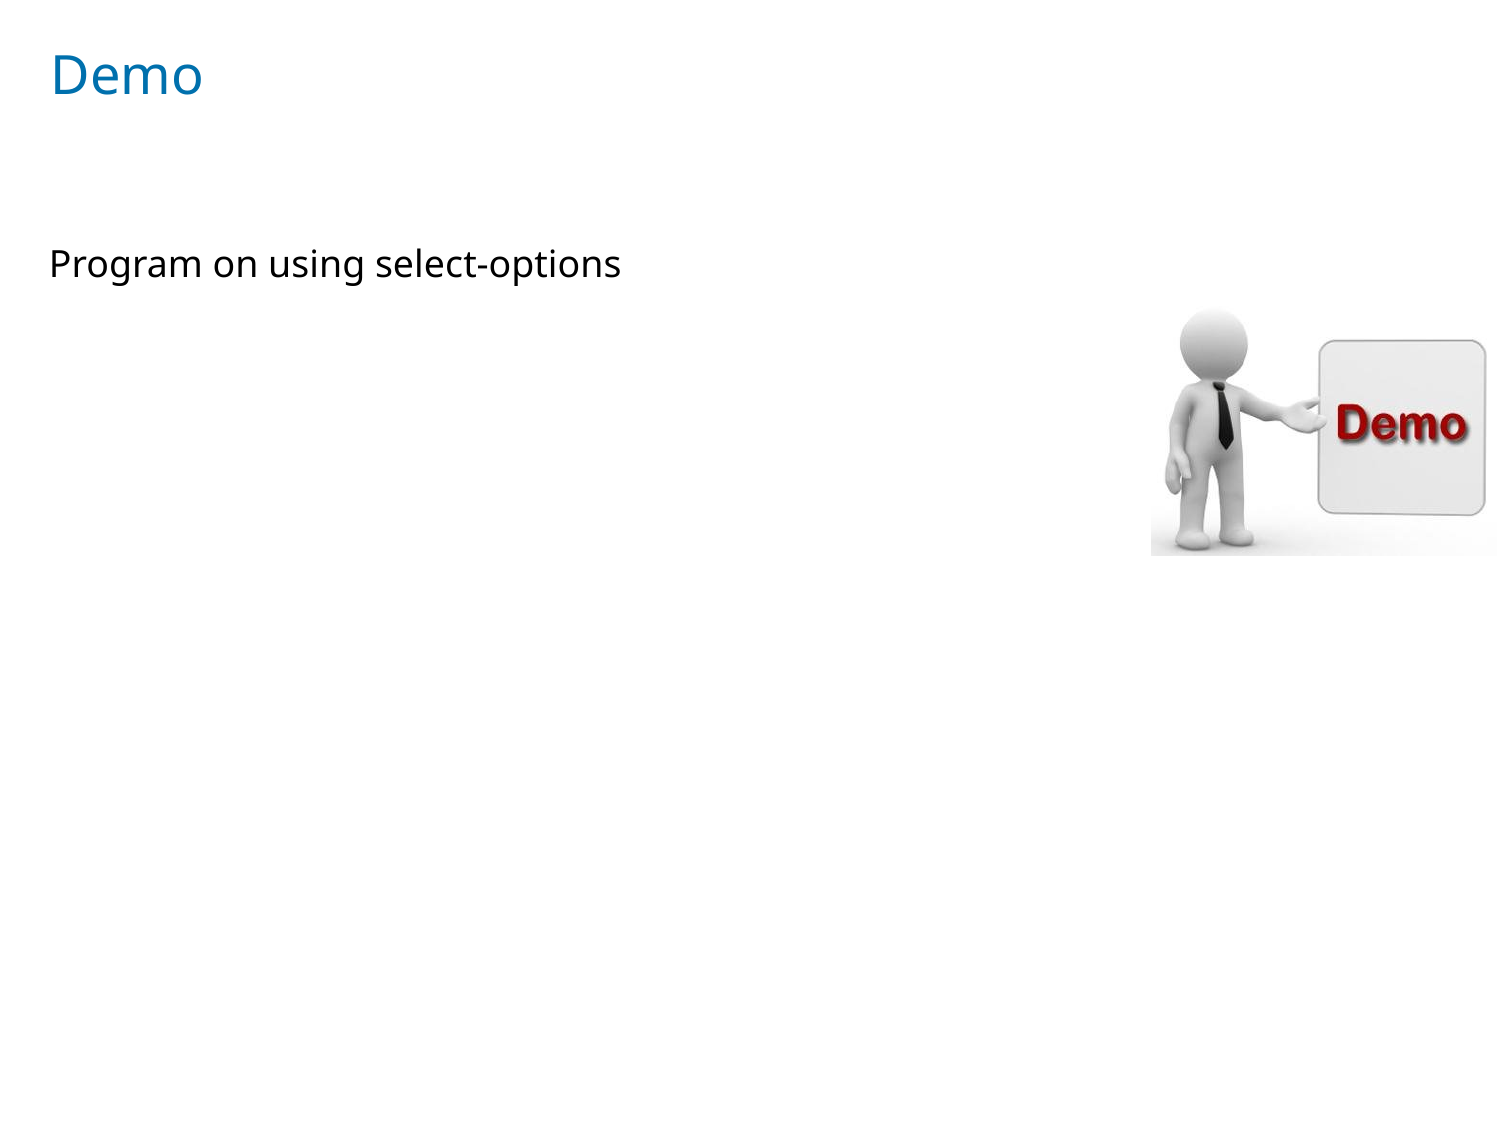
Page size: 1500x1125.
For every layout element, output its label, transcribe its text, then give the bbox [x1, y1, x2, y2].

list Program on using select-options [48, 245, 1140, 1007]
picture [1151, 299, 1497, 556]
title Demo [50, 42, 1447, 184]
